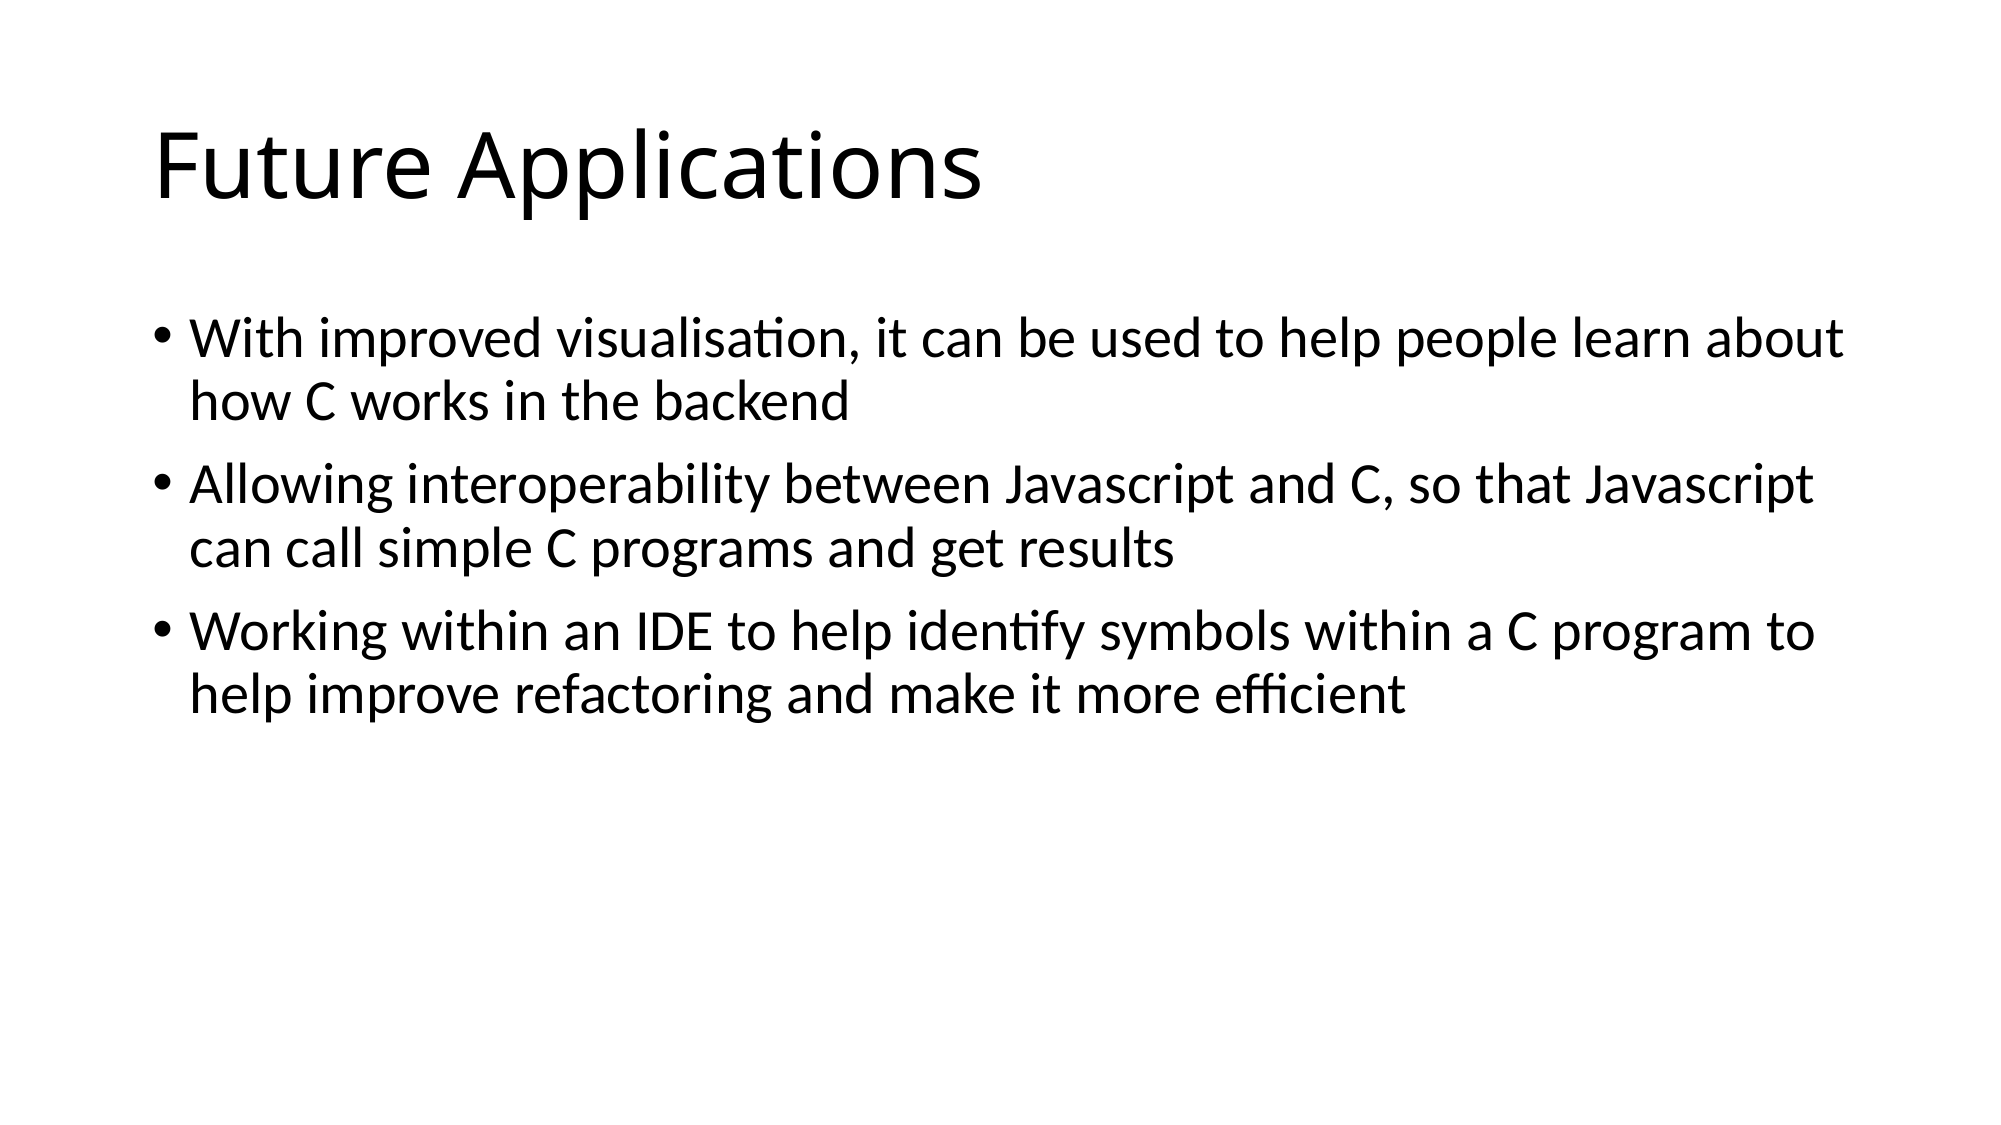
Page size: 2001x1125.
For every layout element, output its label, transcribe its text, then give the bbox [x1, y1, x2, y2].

list With improved visualisation, it can be used to help people learn about how C works in the backend Allowing interoperability between Javascript and C, so that Javascript can call simple C programs and get results Working within an IDE to help identify symbols within a C program to help improve refactoring and make it more efficient [137, 299, 1863, 1014]
title Future Applications [137, 59, 1863, 278]
